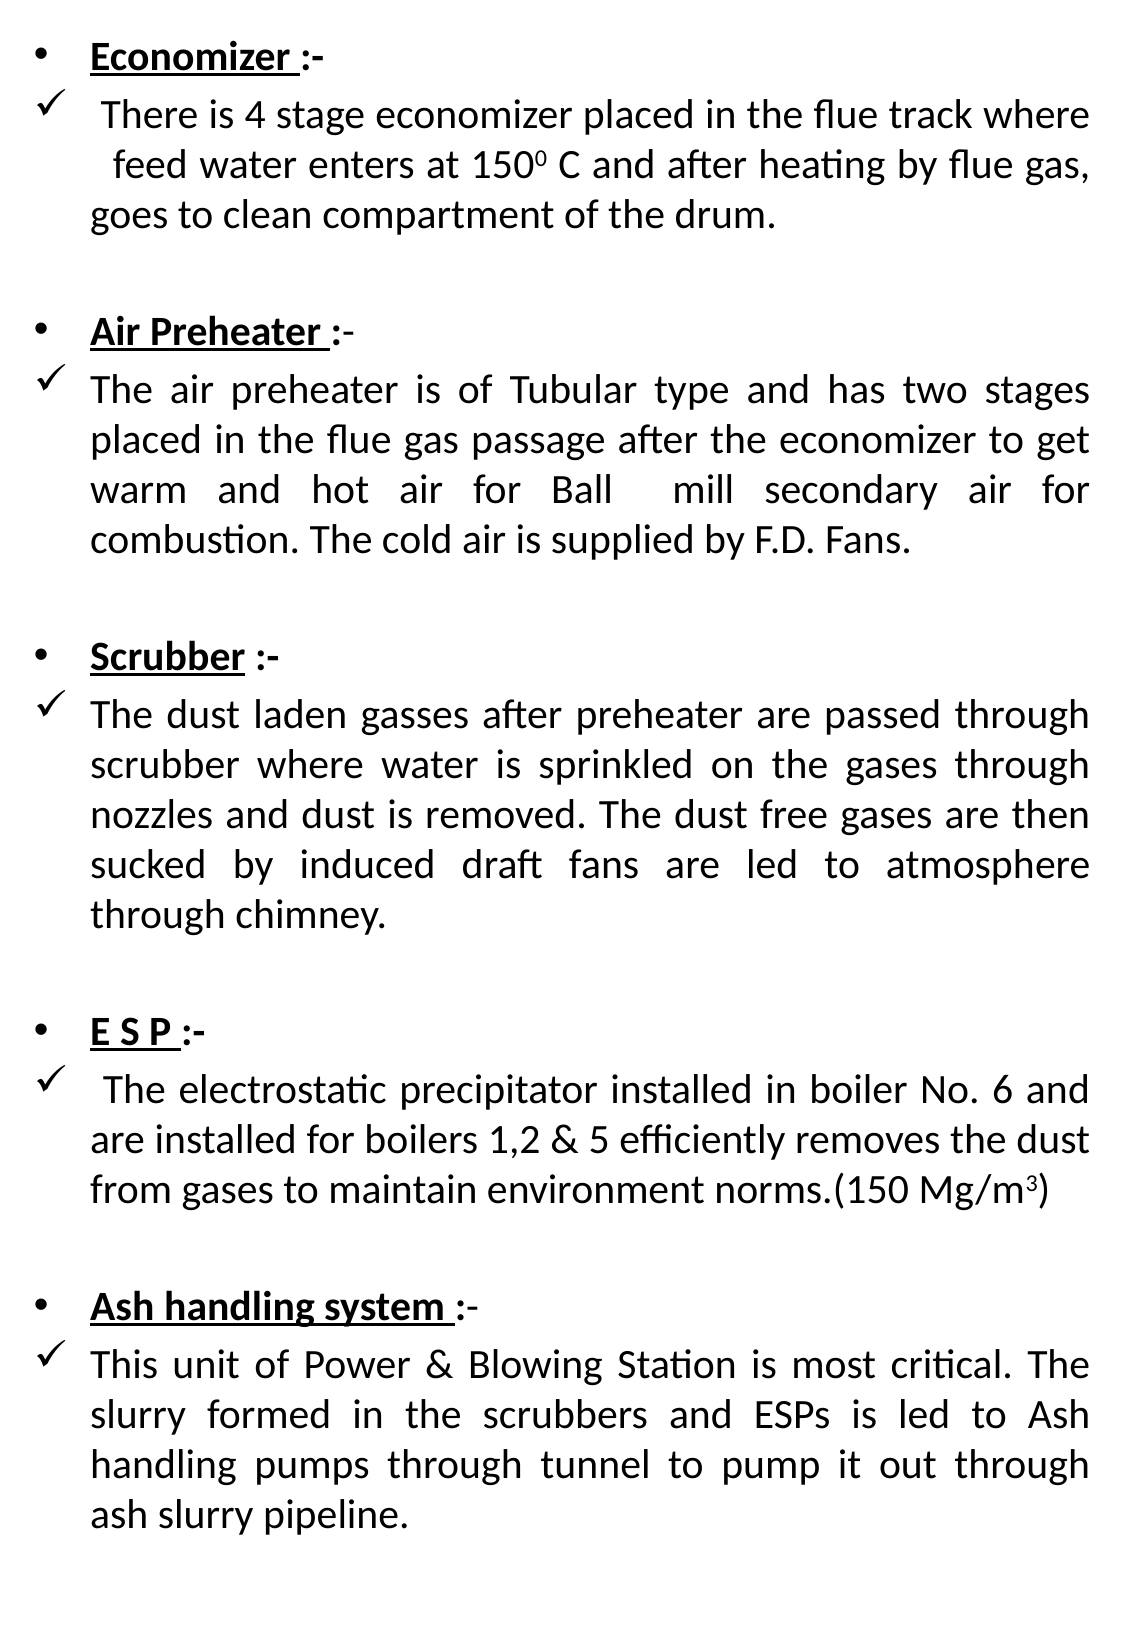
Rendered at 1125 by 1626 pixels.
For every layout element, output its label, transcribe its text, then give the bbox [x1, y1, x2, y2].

list Economizer :- There is 4 stage economizer placed in the flue track where feed water enters at 1500 C and after heating by flue gas, goes to clean compartment of the drum. Air Preheater :- The air preheater is of Tubular type and has two stages placed in the flue gas passage after the economizer to get warm and hot air for Ball mill secondary air for combustion. The cold air is supplied by F.D. Fans. Scrubber :- The dust laden gasses after preheater are passed through scrubber where water is sprinkled on the gases through nozzles and dust is removed. The dust free gases are then sucked by induced draft fans are led to atmosphere through chimney. E S P :- The electrostatic precipitator installed in boiler No. 6 and are installed for boilers 1,2 & 5 efficiently removes the dust from gases to maintain environment norms.(150 Mg/m3) Ash handling system :- This unit of Power & Blowing Station is most critical. The slurry formed in the scrubbers and ESPs is led to Ash handling pumps through tunnel to pump it out through ash slurry pipeline. [19, 21, 1106, 1604]
